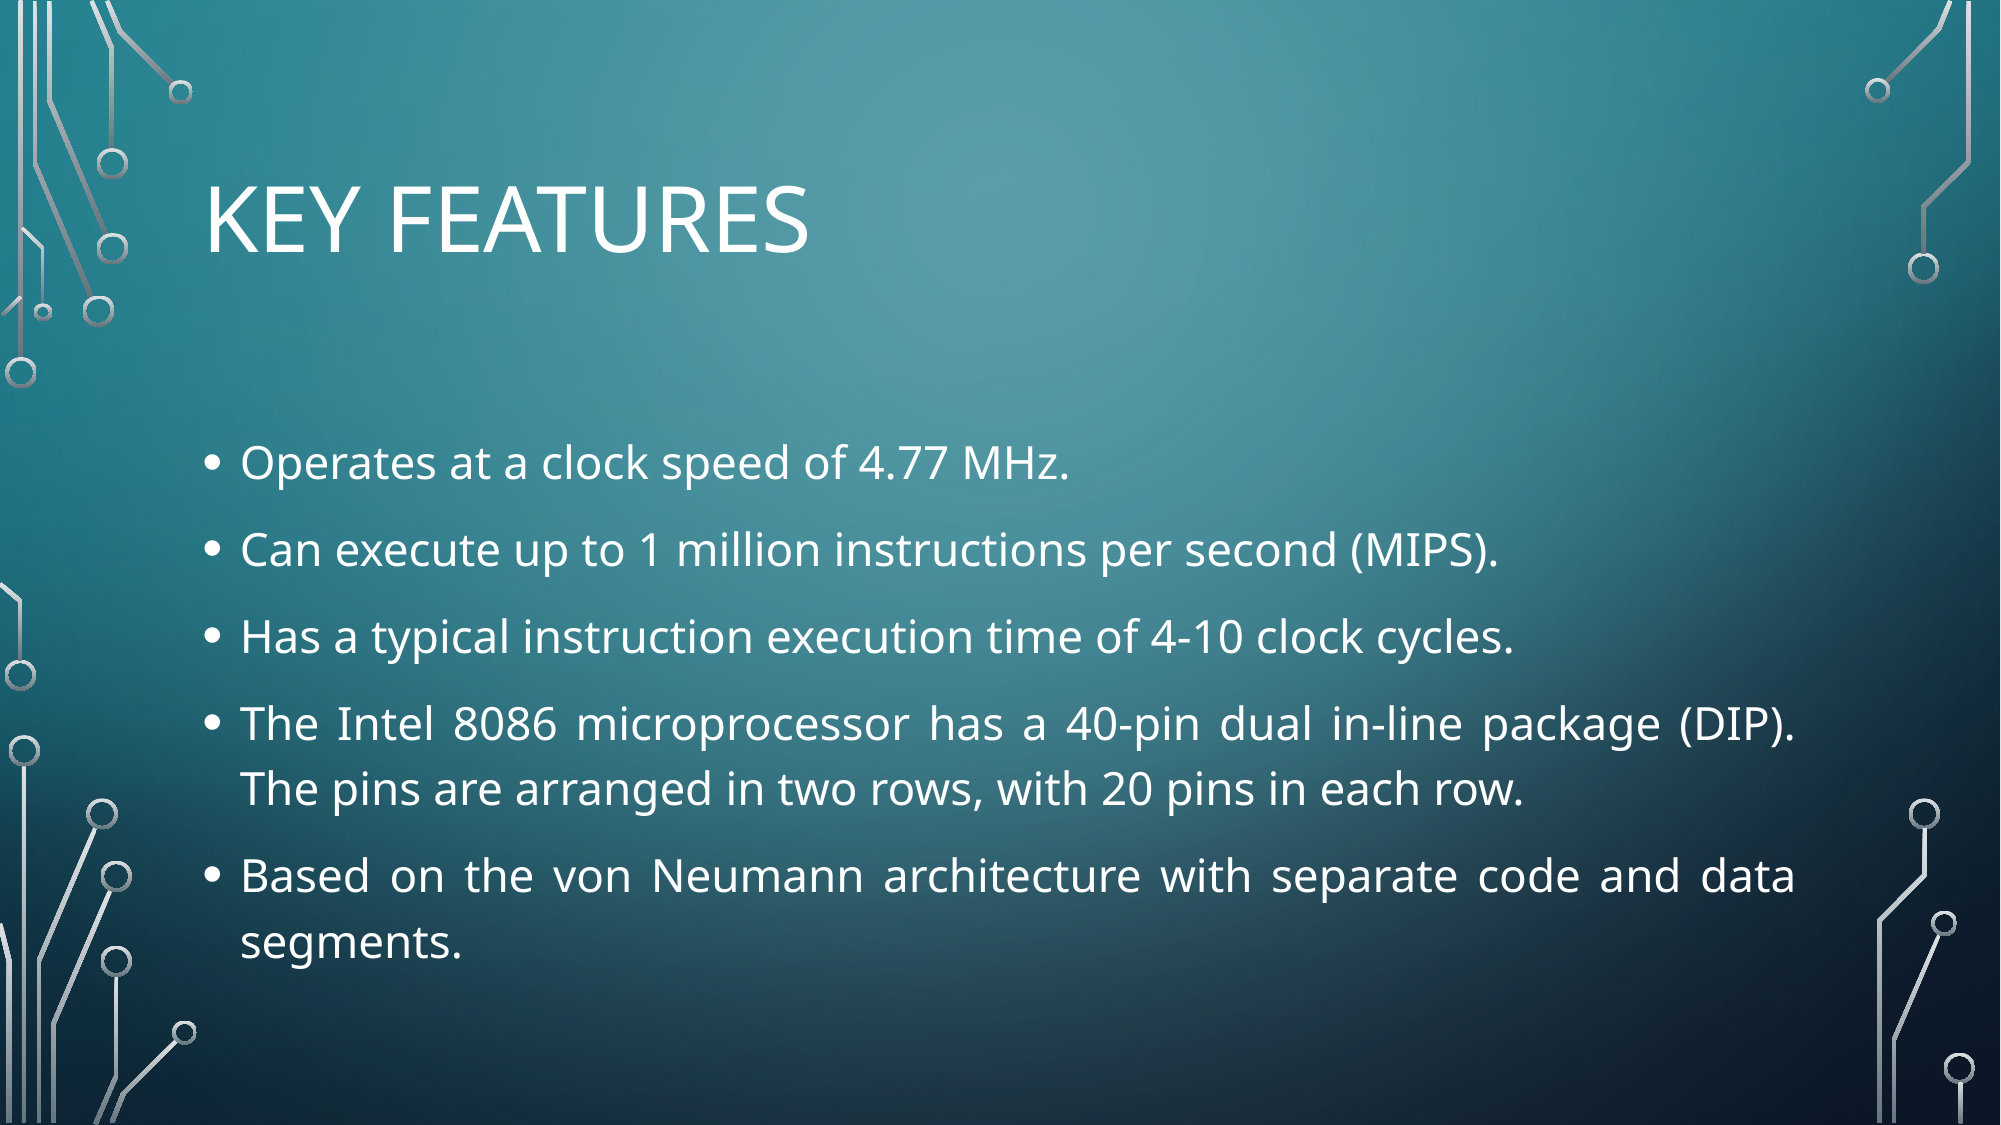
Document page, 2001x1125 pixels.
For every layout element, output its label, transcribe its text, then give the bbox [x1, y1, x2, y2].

title Key features [187, 101, 1813, 344]
list Operates at a clock speed of 4.77 MHz. Can execute up to 1 million instructions per second (MIPS). Has a typical instruction execution time of 4-10 clock cycles. The Intel 8086 microprocessor has a 40-pin dual in-line package (DIP). The pins are arranged in two rows, with 20 pins in each row. Based on the von Neumann architecture with separate code and data segments. [187, 415, 1813, 997]
